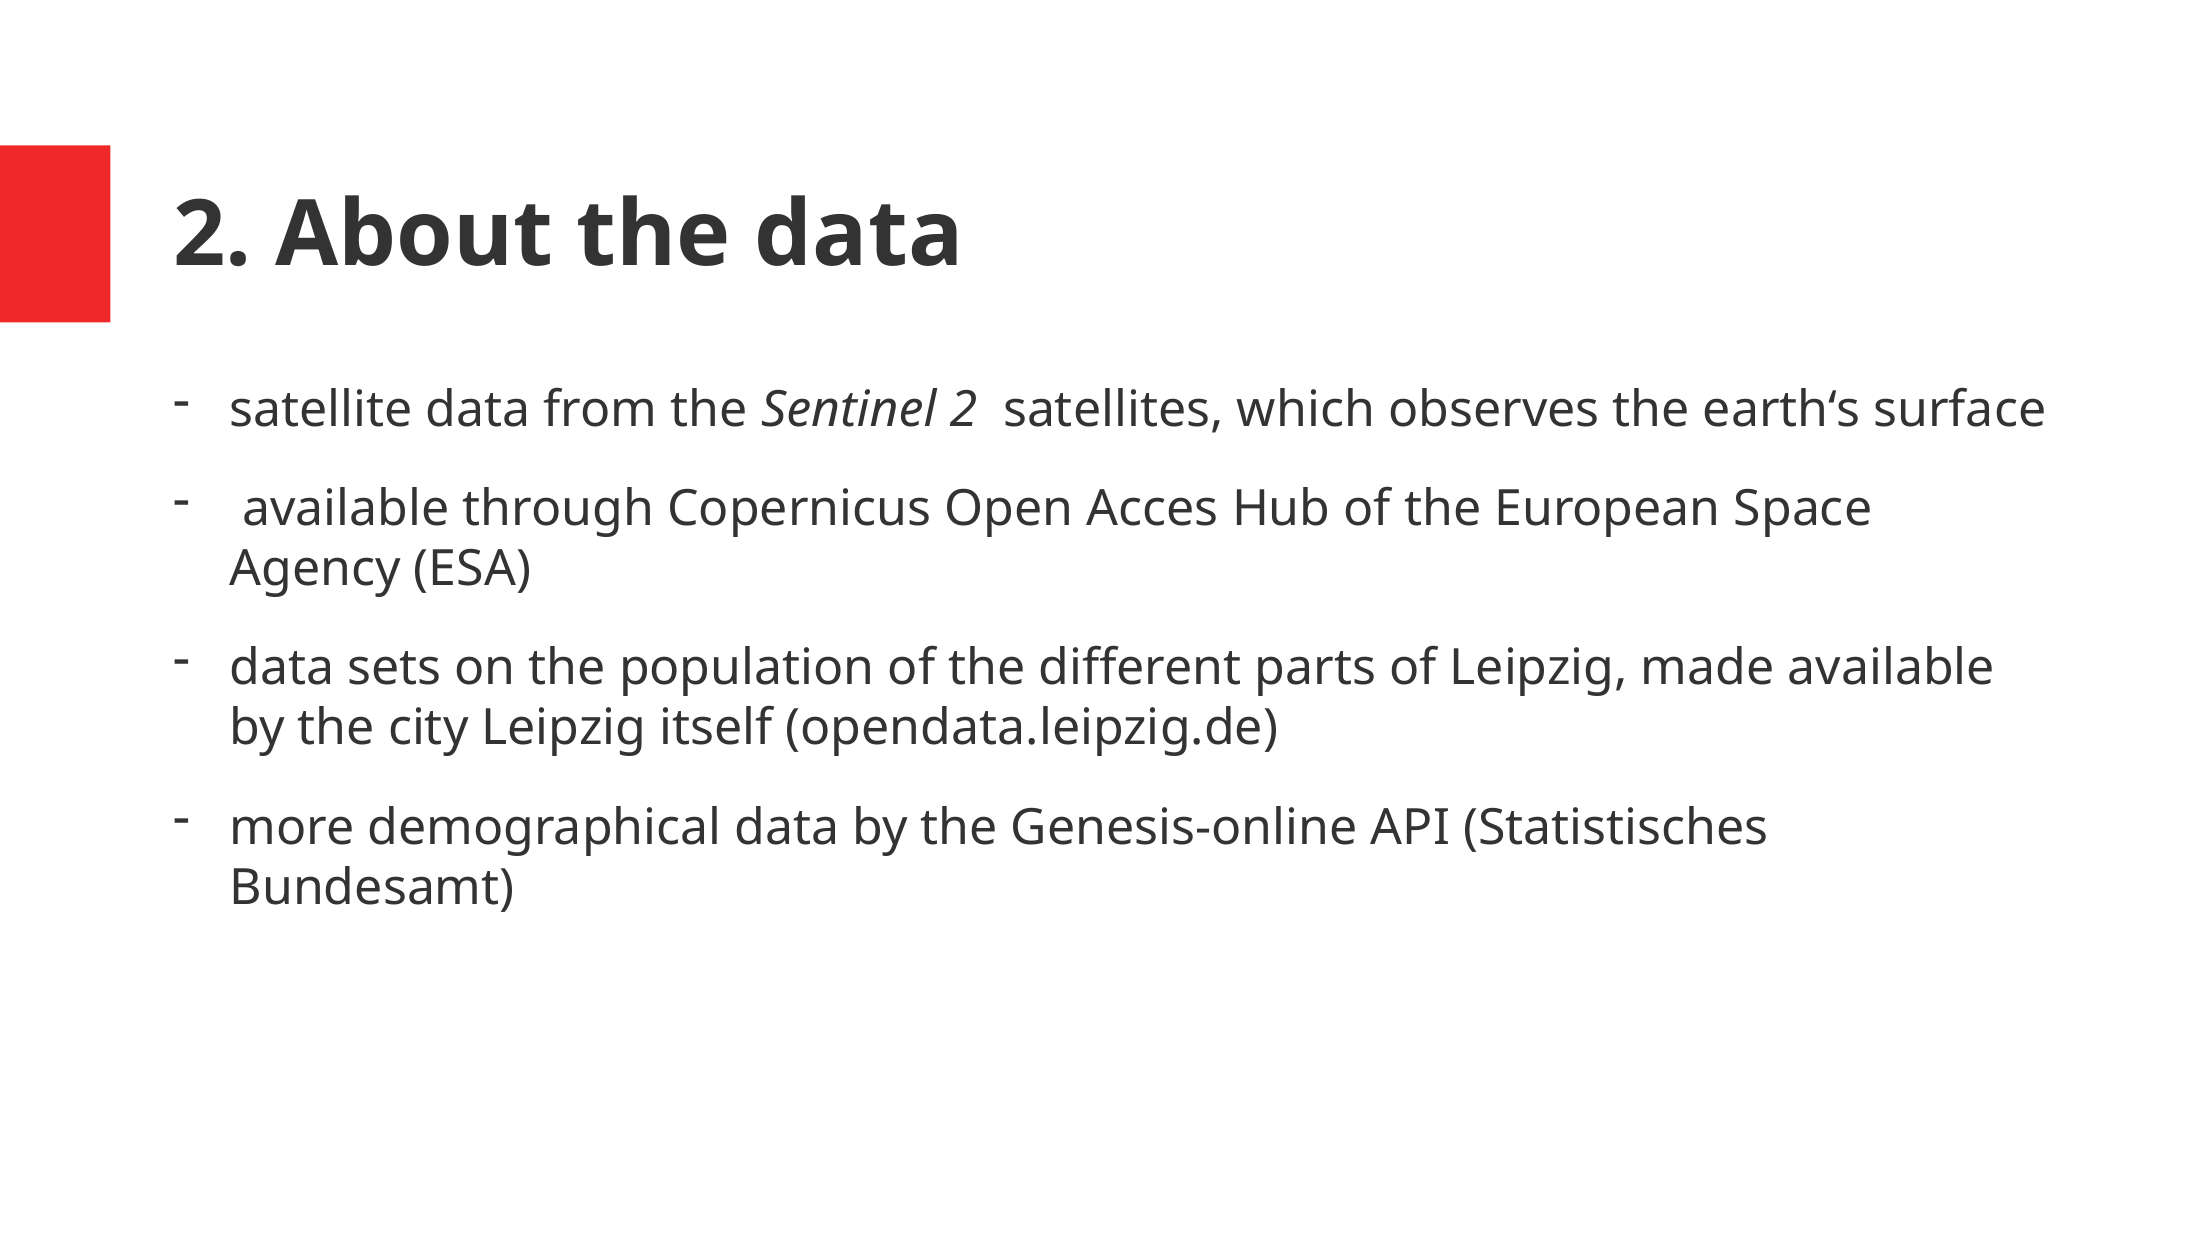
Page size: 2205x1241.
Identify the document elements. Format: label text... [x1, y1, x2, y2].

list satellite data from the Sentinel 2 satellites, which observes the earth‘s surface available through Copernicus Open Acces Hub of the European Space Agency (ESA) data sets on the population of the different parts of Leipzig, made available by the city Leipzig itself (opendata.leipzig.de) more demographical data by the Genesis-online API (Statistisches Bundesamt) [173, 376, 2048, 1130]
title 2. About the data [173, 110, 2048, 347]
